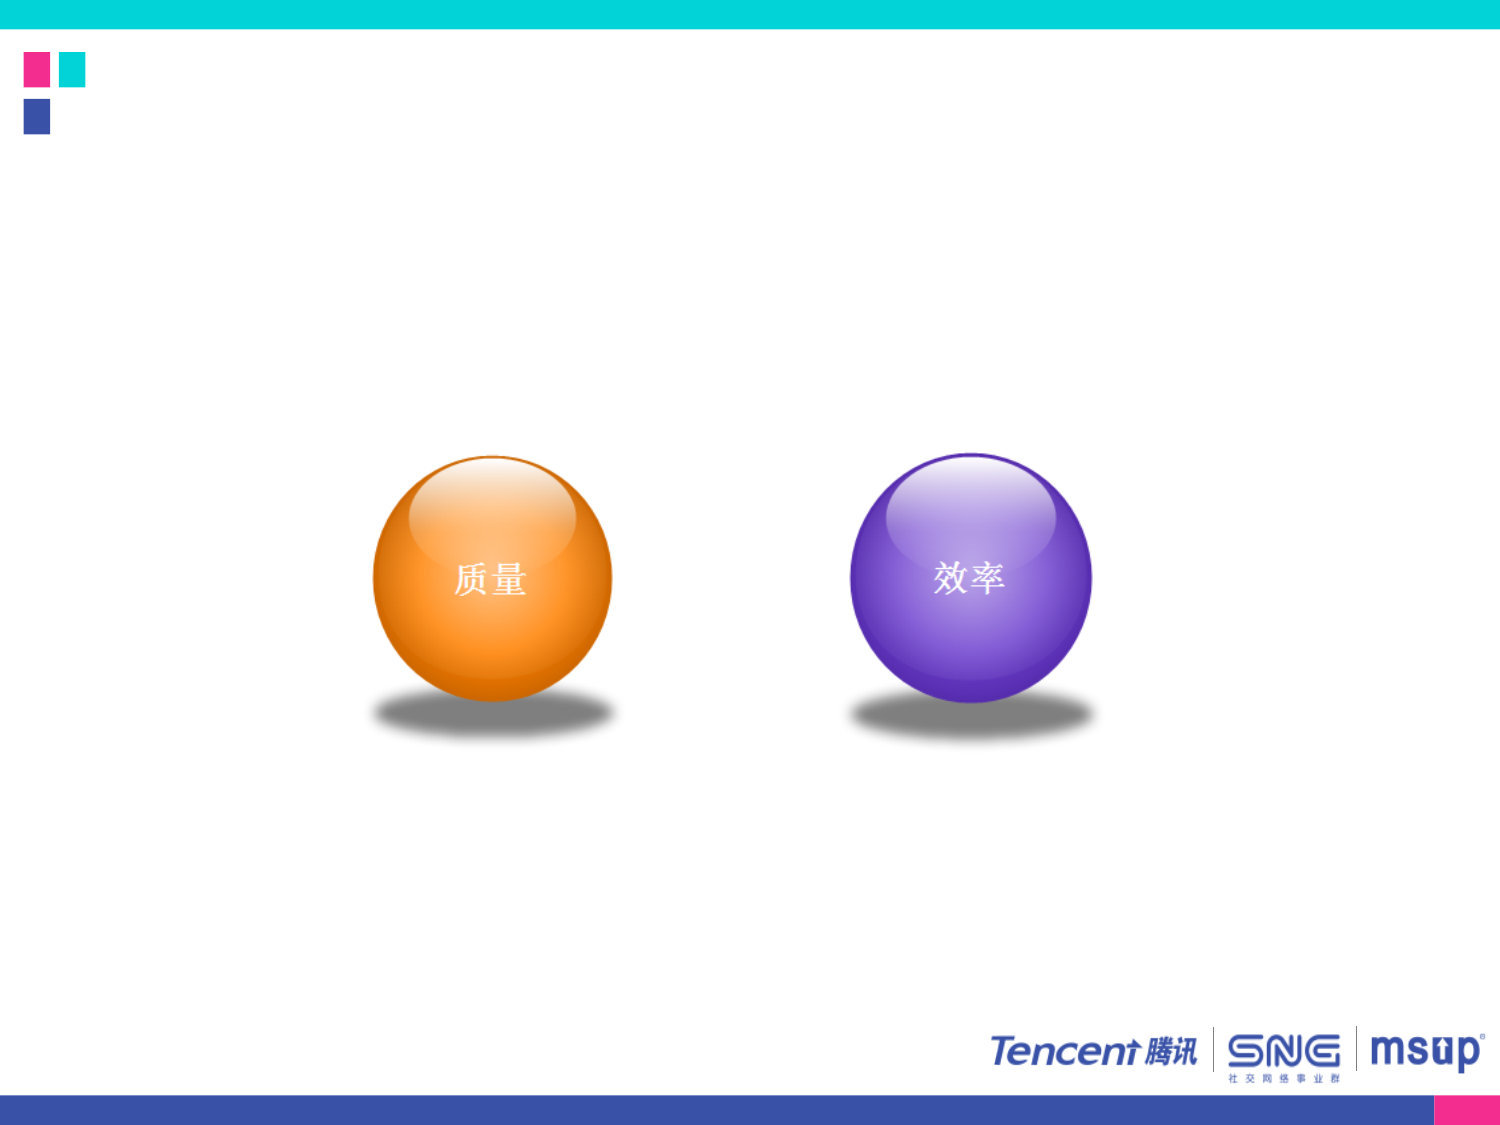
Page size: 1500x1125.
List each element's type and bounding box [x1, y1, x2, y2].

picture [1210, 1012, 1354, 1103]
picture [1357, 1011, 1500, 1091]
picture [978, 1014, 1206, 1092]
list [157, 194, 1349, 1014]
